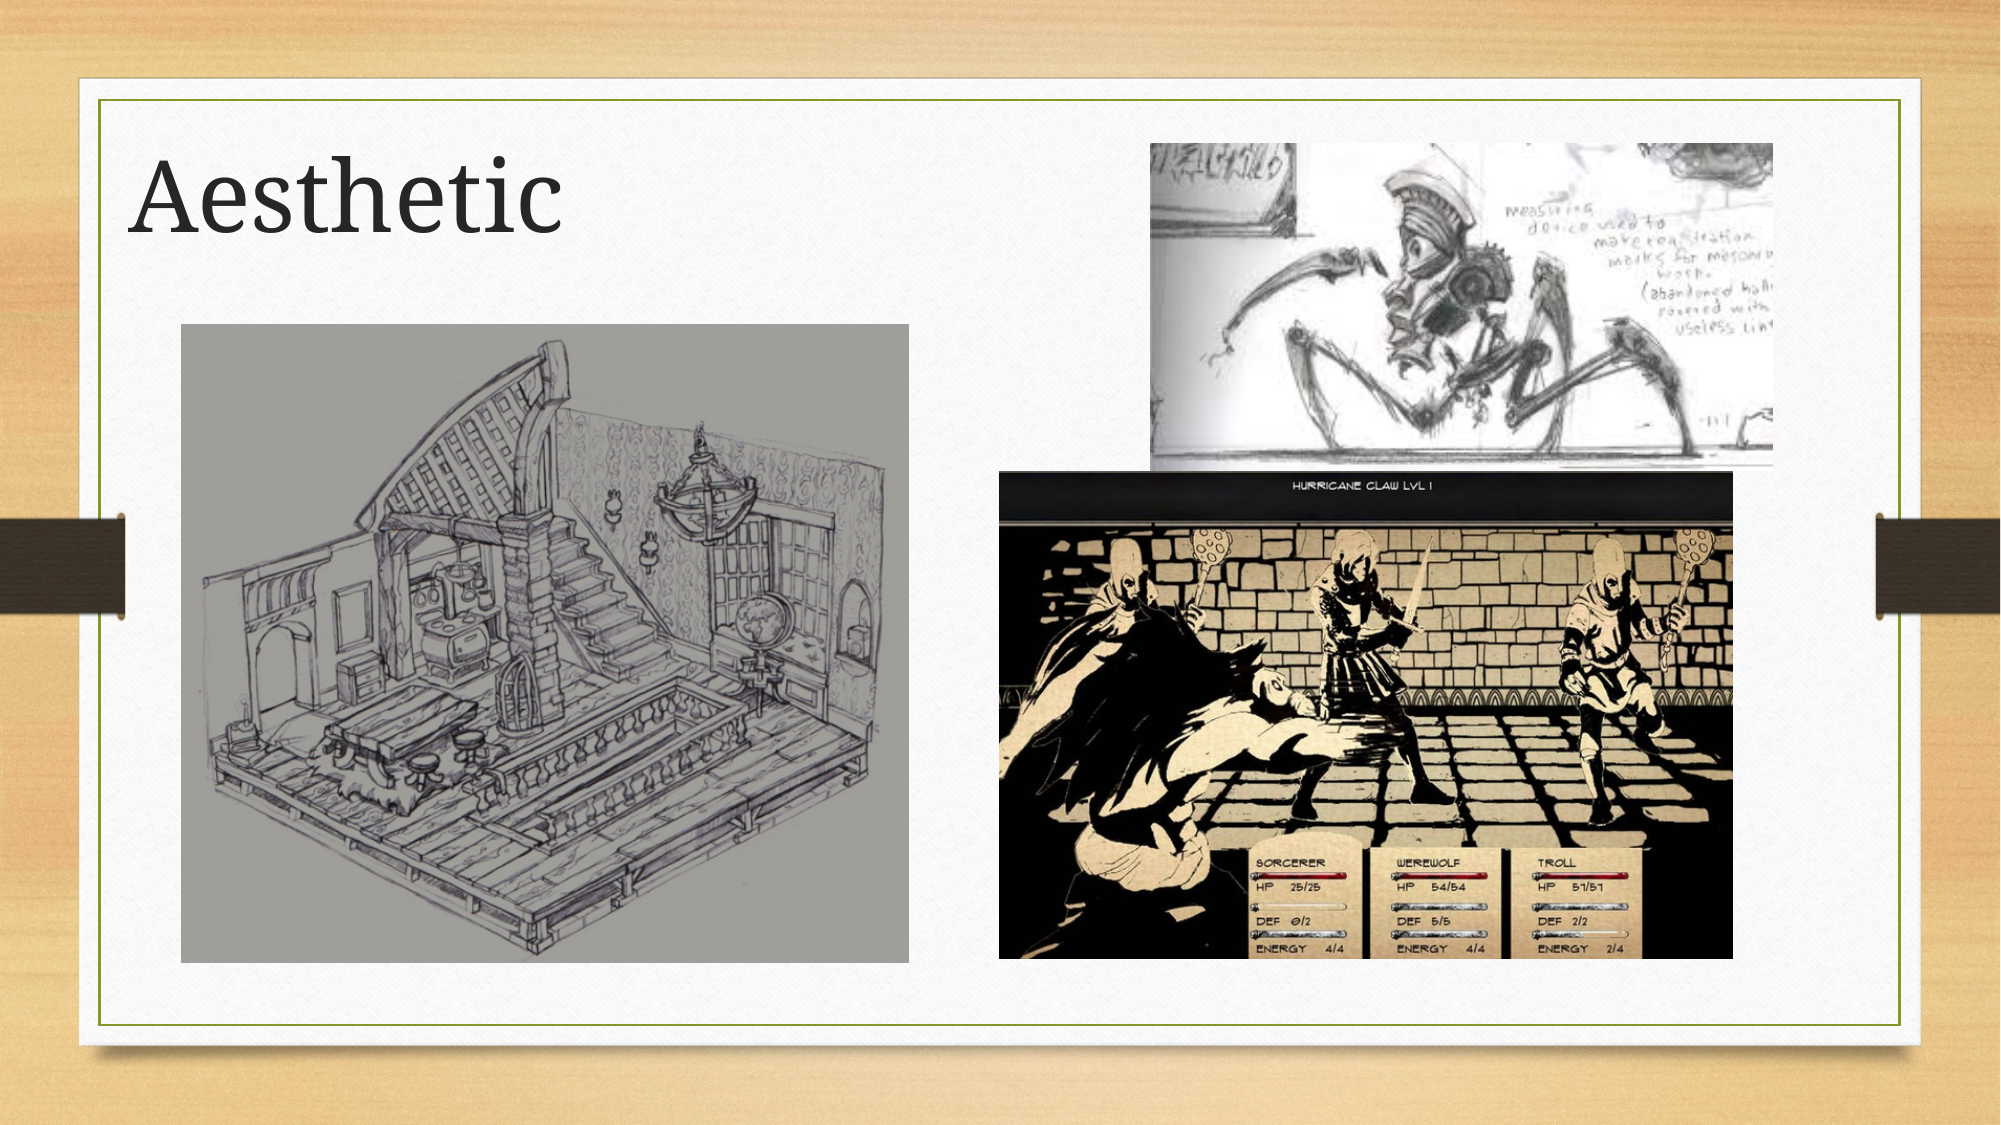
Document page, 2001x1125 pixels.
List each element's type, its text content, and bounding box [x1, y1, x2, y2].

title Aesthetic [111, 120, 583, 261]
picture [0, 0, 2001, 1125]
